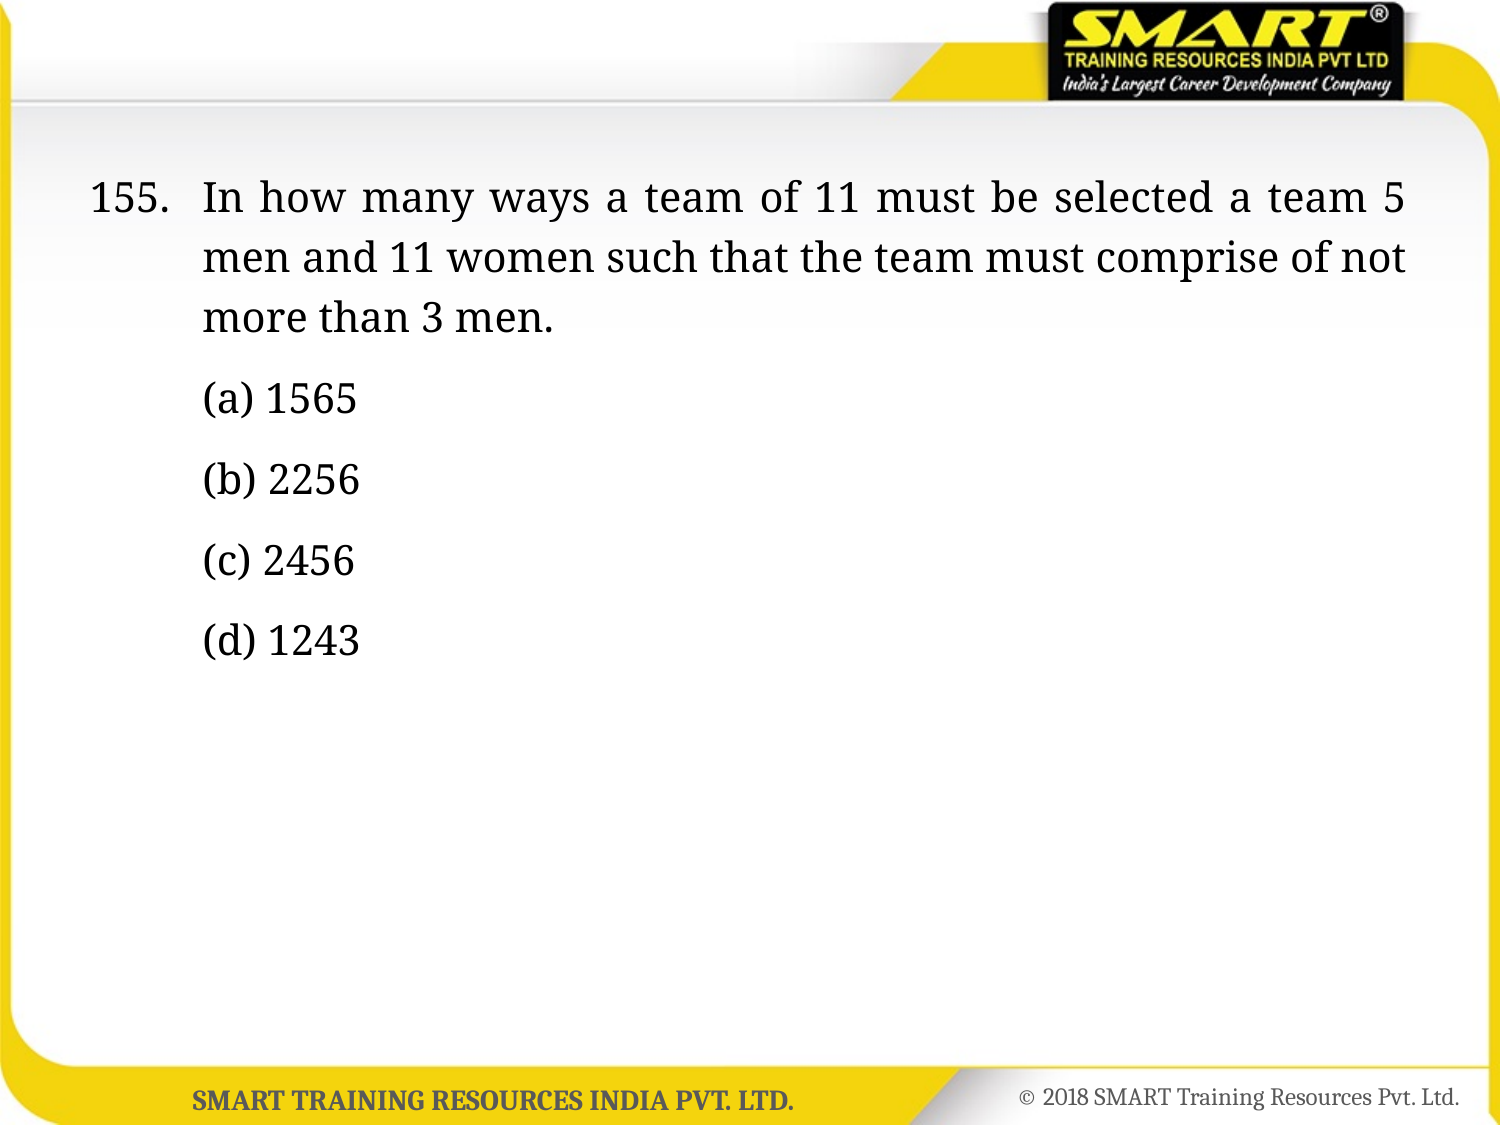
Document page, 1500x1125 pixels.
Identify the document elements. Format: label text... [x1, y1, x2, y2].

picture [0, 0, 1500, 1125]
text_box 155. In how many ways a team of 11 must be selected a team 5 men and 11 women such that the team must comprise of not more than 3 men. (a) 1565 (b) 2256 (c) 2456 (d) 1243 [74, 153, 1422, 672]
